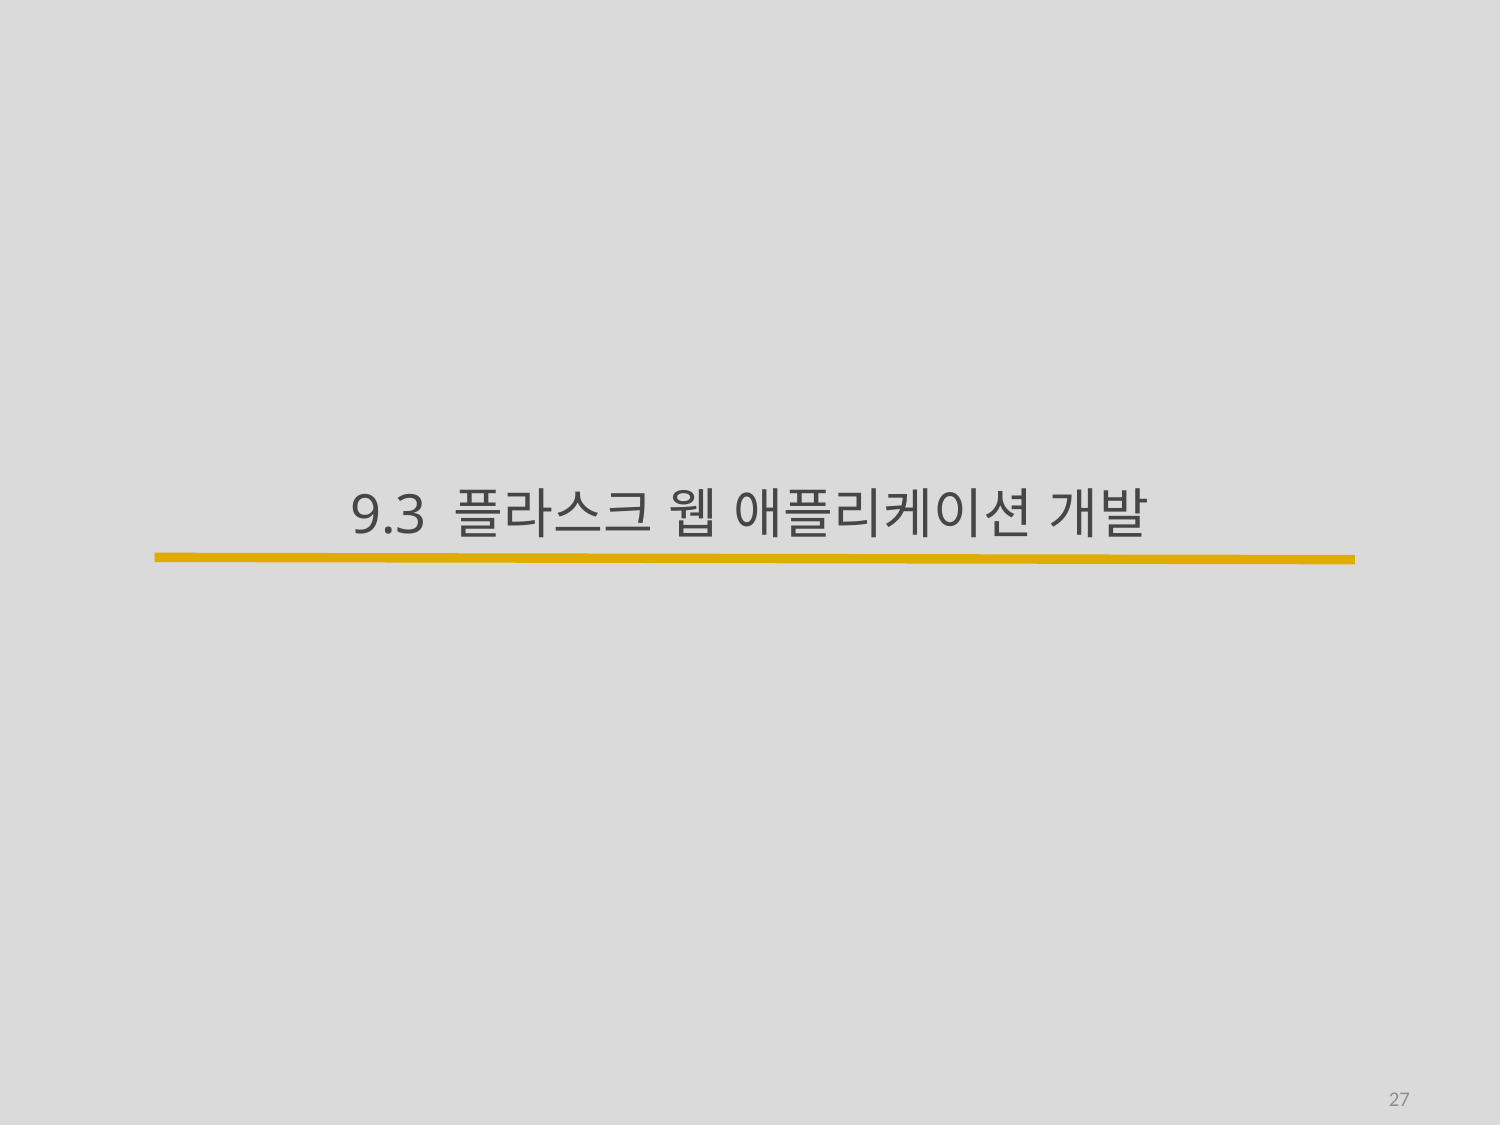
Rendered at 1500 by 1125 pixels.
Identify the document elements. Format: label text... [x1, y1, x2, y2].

title 9.3 플라스크 웹 애플리케이션 개발 [87, 420, 1413, 553]
slide_number 27 [1074, 1074, 1425, 1123]
